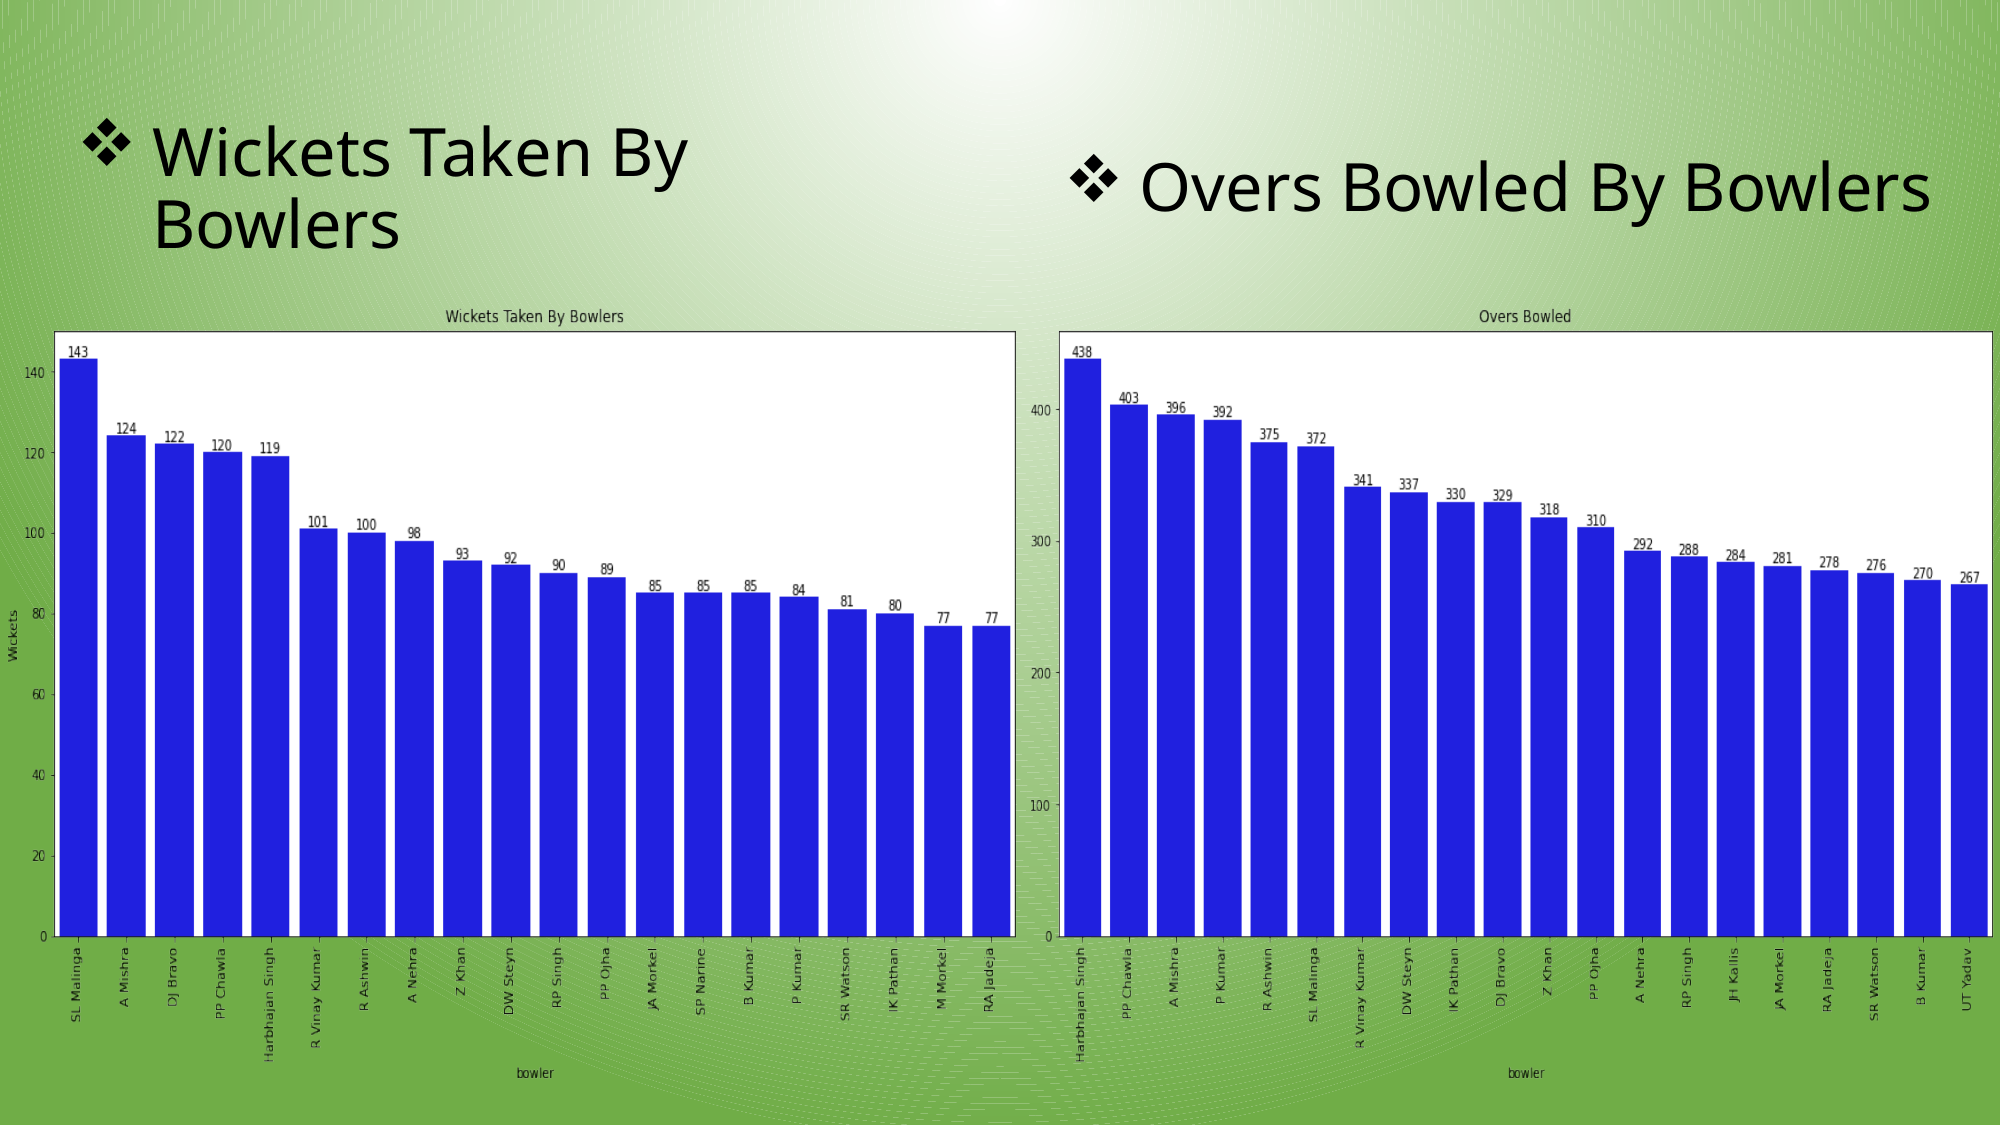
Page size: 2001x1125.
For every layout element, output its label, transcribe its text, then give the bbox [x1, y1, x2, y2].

title Wickets Taken By Bowlers [62, 82, 925, 299]
picture [1022, 299, 2000, 1091]
text_box Overs Bowled By Bowlers [1050, 146, 1987, 234]
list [0, 299, 1022, 1091]
